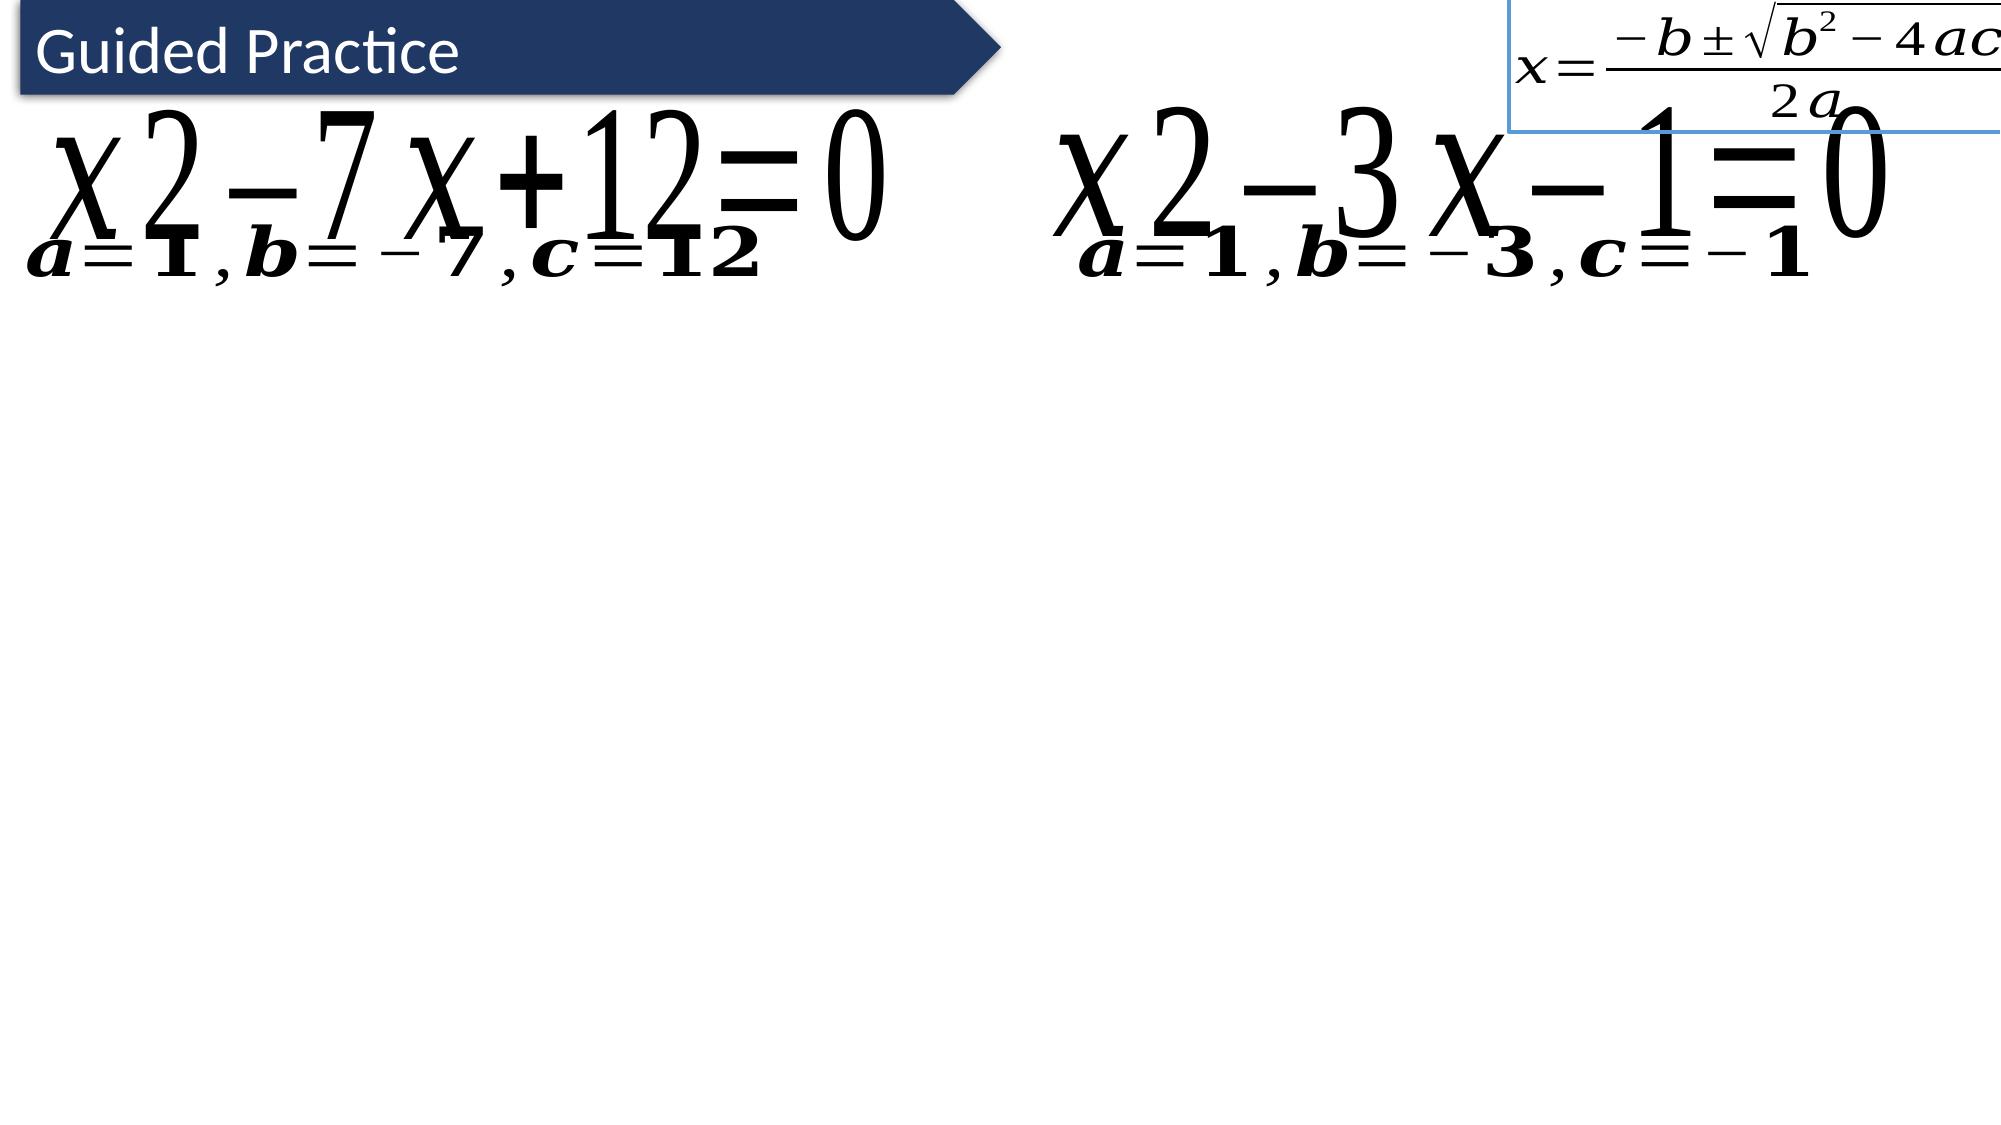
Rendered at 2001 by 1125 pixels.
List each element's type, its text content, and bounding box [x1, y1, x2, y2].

text_box Guided Practice [20, 0, 1002, 95]
